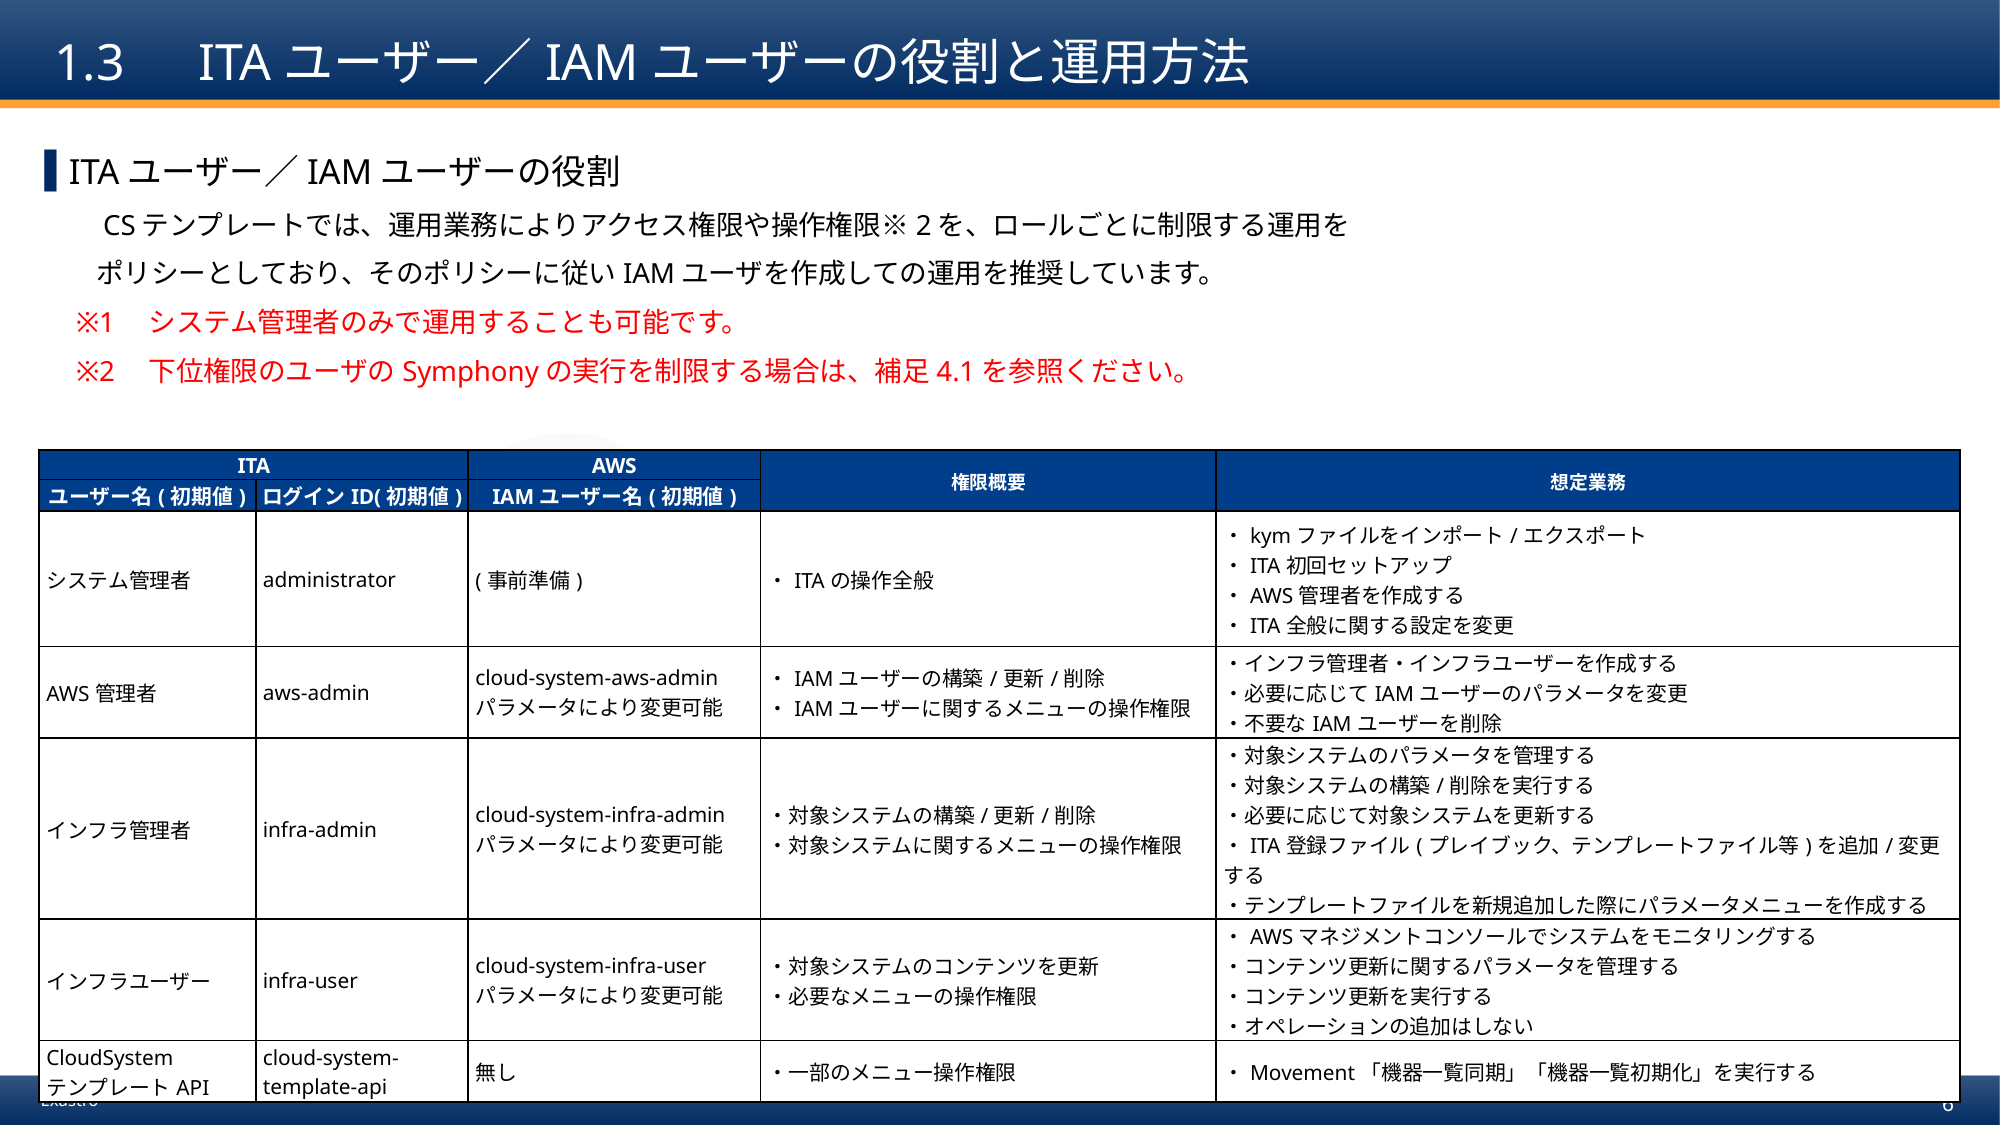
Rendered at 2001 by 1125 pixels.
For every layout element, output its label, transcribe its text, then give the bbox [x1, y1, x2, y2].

table_cell cloud-system-template-api [257, 1041, 467, 1101]
table_cell ・対象システムのパラメータを管理する ・対象システムの構築/削除を実行する ・必要に応じて対象システムを更新する ・ITA登録ファイル(プレイブック、テンプレートファイル等)を追加/変更する ・テンプレートファイルを新規追加した際にパラメータメニューを作成する [1217, 739, 1959, 918]
table_header 権限概要 [761, 451, 1215, 510]
table_header ITA [40, 451, 467, 479]
table_header 想定業務 [1217, 451, 1959, 510]
table_header AWS [469, 451, 760, 479]
table_cell システム管理者 [40, 512, 255, 646]
table_cell CloudSystem テンプレートAPI [40, 1041, 255, 1101]
table_cell ・ITAの操作全般 [761, 512, 1215, 646]
table_cell infra-user [257, 920, 467, 1040]
table_cell インフラユーザー [40, 920, 255, 1040]
table_cell ・インフラ管理者・インフラユーザーを作成する ・必要に応じてIAMユーザーのパラメータを変更 ・不要なIAMユーザーを削除 [1217, 647, 1959, 737]
table_cell ・kymファイルをインポート/エクスポート ・ITA初回セットアップ ・AWS管理者を作成する ・ITA全般に関する設定を変更 [1217, 512, 1959, 646]
table_cell (事前準備) [469, 512, 760, 646]
table_cell ユーザー名(初期値) [40, 480, 255, 510]
table_cell 無し [469, 1041, 760, 1101]
table_cell IAMユーザー名(初期値) [469, 480, 760, 510]
table_cell AWS管理者 [40, 647, 255, 737]
table_cell ログインID(初期値) [257, 480, 467, 510]
table_cell administrator [257, 512, 467, 646]
title 1.3 ITAユーザー／IAMユーザーの役割と運用方法 [39, 18, 1961, 96]
table_cell ・対象システムのコンテンツを更新 ・必要なメニューの操作権限 [761, 920, 1215, 1040]
table_cell cloud-system-aws-admin パラメータにより変更可能 [469, 647, 760, 737]
table_cell ・一部のメニュー操作権限 [761, 1041, 1215, 1101]
table_cell ・Movement「機器一覧同期」「機器一覧初期化」を実行する [1217, 1041, 1959, 1101]
picture [0, 0, 2000, 1125]
table_cell aws-admin [257, 647, 467, 737]
table_cell cloud-system-infra-admin パラメータにより変更可能 [469, 739, 760, 918]
table_cell インフラ管理者 [40, 739, 255, 918]
text_box ITAユーザー／IAMユーザーの役割 CSテンプレートでは、運用業務によりアクセス権限や操作権限※2を、ロールごとに制限する運用を ポリシーとしており、そのポリシーに従いIAMユーザを作成しての運用を推奨しています。 ※1 システム管理者のみで運用することも可能です。 ※2 下位権限のユーザのSymphonyの実行を制限する場合は、補足4.1を参照ください。 [29, 137, 1961, 397]
table_cell ・対象システムの構築/更新/削除 ・対象システムに関するメニューの操作権限 [761, 739, 1215, 918]
table_cell ・AWSマネジメントコンソールでシステムをモニタリングする ・コンテンツ更新に関するパラメータを管理する ・コンテンツ更新を実行する ・オペレーションの追加はしない [1217, 920, 1959, 1040]
table_cell cloud-system-infra-user パラメータにより変更可能 [469, 920, 760, 1040]
table_cell ・IAMユーザーの構築/更新/削除 ・IAMユーザーに関するメニューの操作権限 [761, 647, 1215, 737]
table_cell infra-admin [257, 739, 467, 918]
